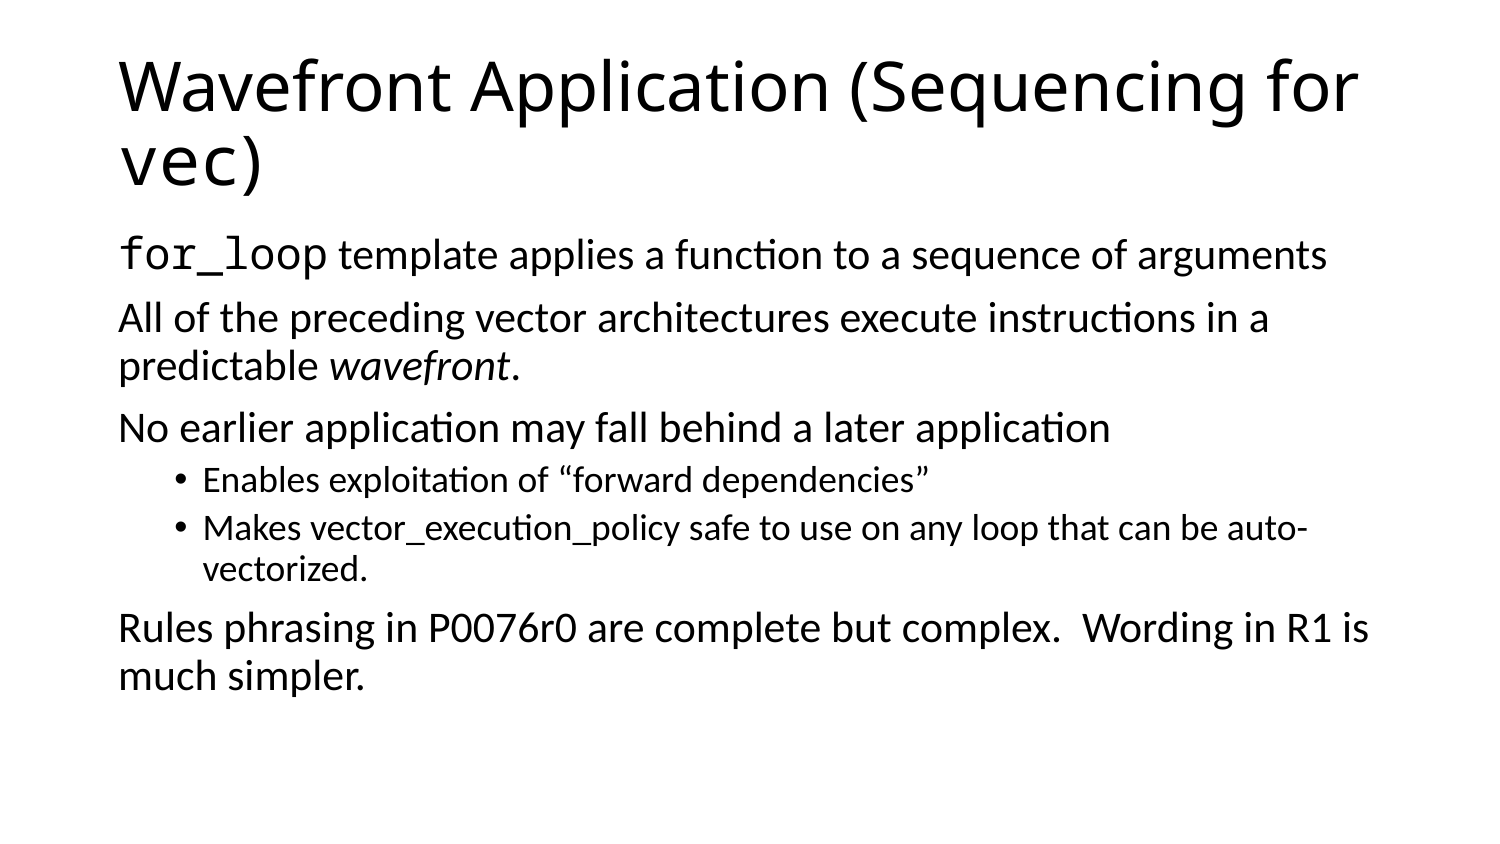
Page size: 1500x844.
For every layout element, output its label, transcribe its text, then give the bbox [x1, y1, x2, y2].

list for_loop template applies a function to a sequence of arguments All of the preceding vector architectures execute instructions in a predictable wavefront. No earlier application may fall behind a later application Enables exploitation of “forward dependencies” Makes vector_execution_policy safe to use on any loop that can be auto-vectorized. Rules phrasing in P0076r0 are complete but complex. Wording in R1 is much simpler. [103, 224, 1397, 760]
title Wavefront Application (Sequencing for vec) [103, 44, 1397, 208]
